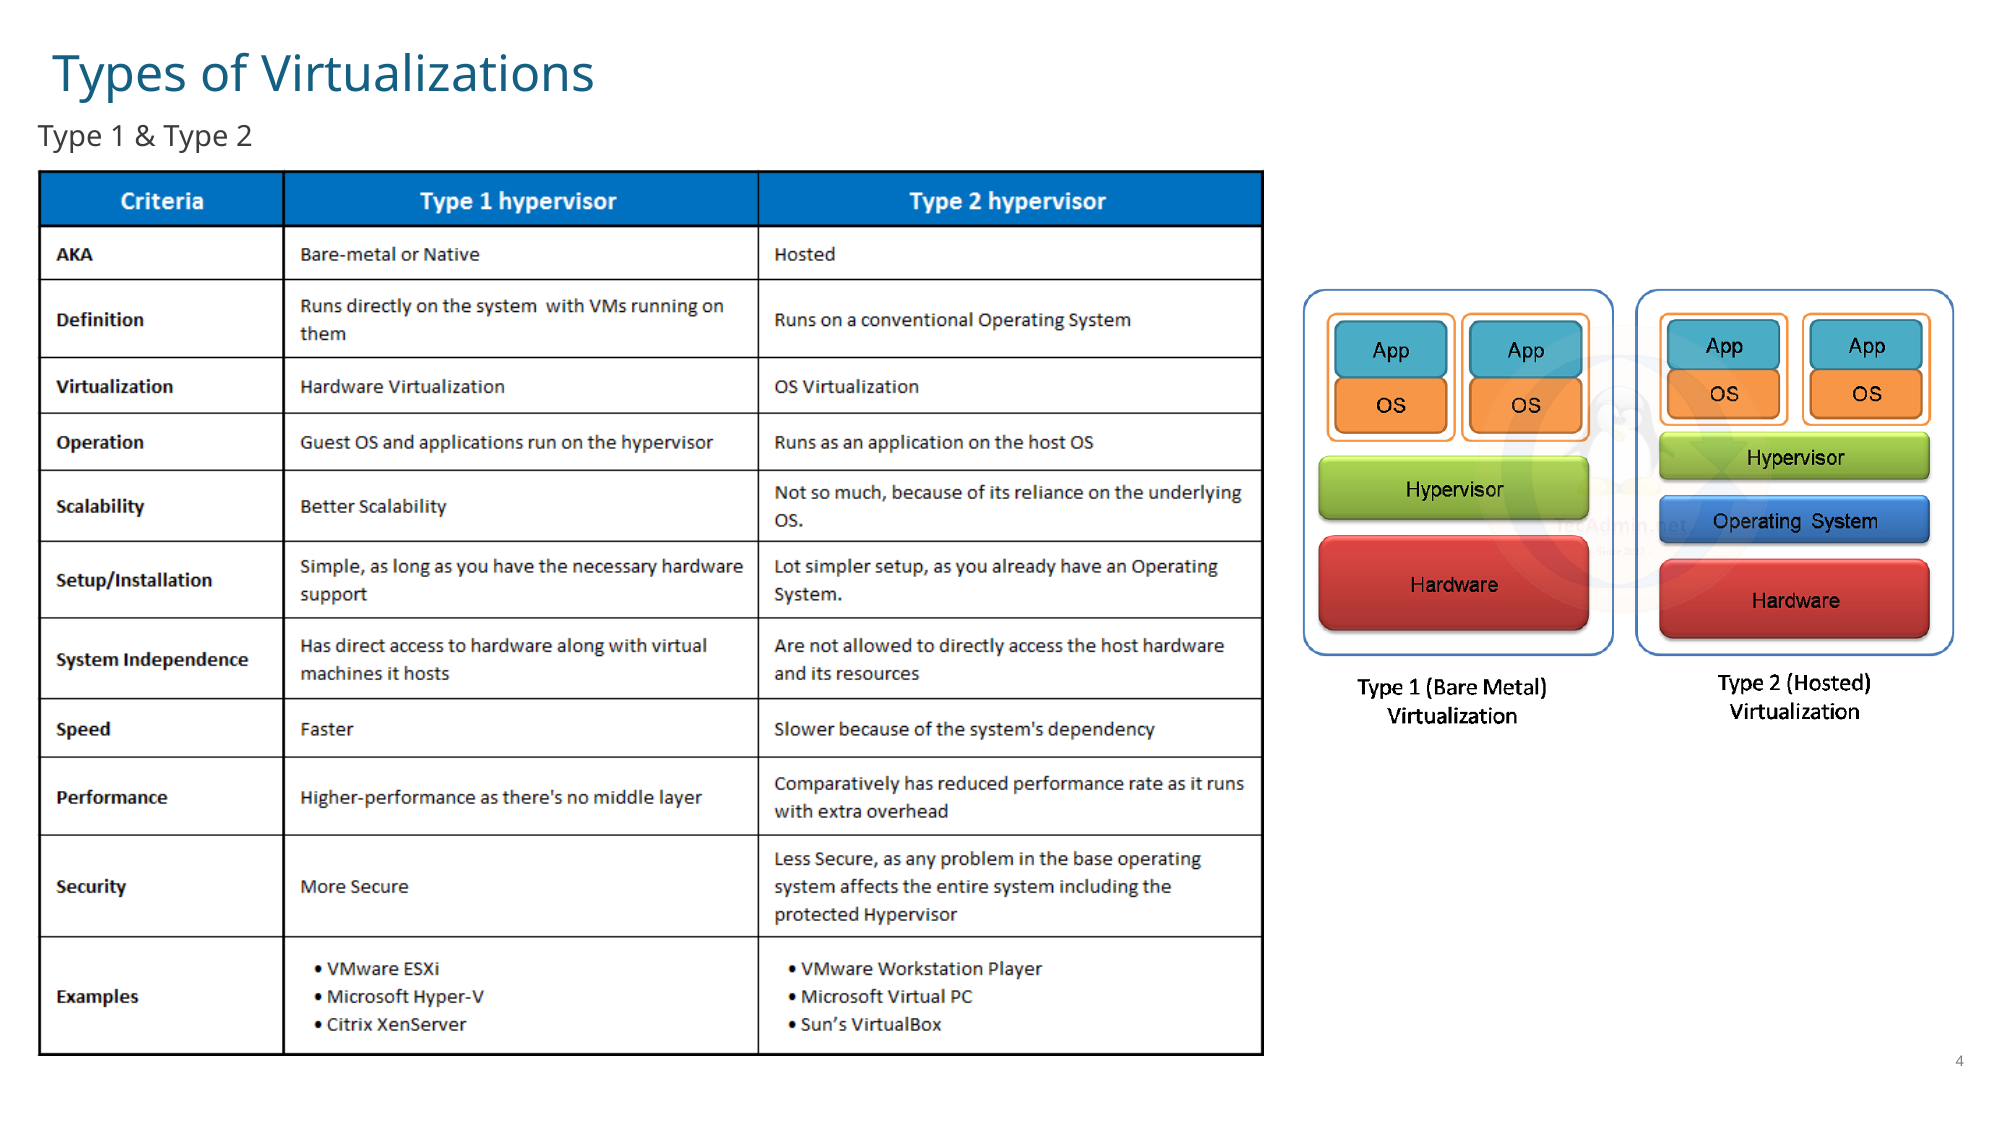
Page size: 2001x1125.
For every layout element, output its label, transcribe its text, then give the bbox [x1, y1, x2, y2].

list Type 1 & Type 2 [37, 116, 750, 168]
picture [36, 169, 1264, 1057]
title Types of Virtualizations [37, 48, 750, 95]
slide_number 4 [1921, 1036, 1964, 1072]
picture [1292, 279, 1965, 742]
